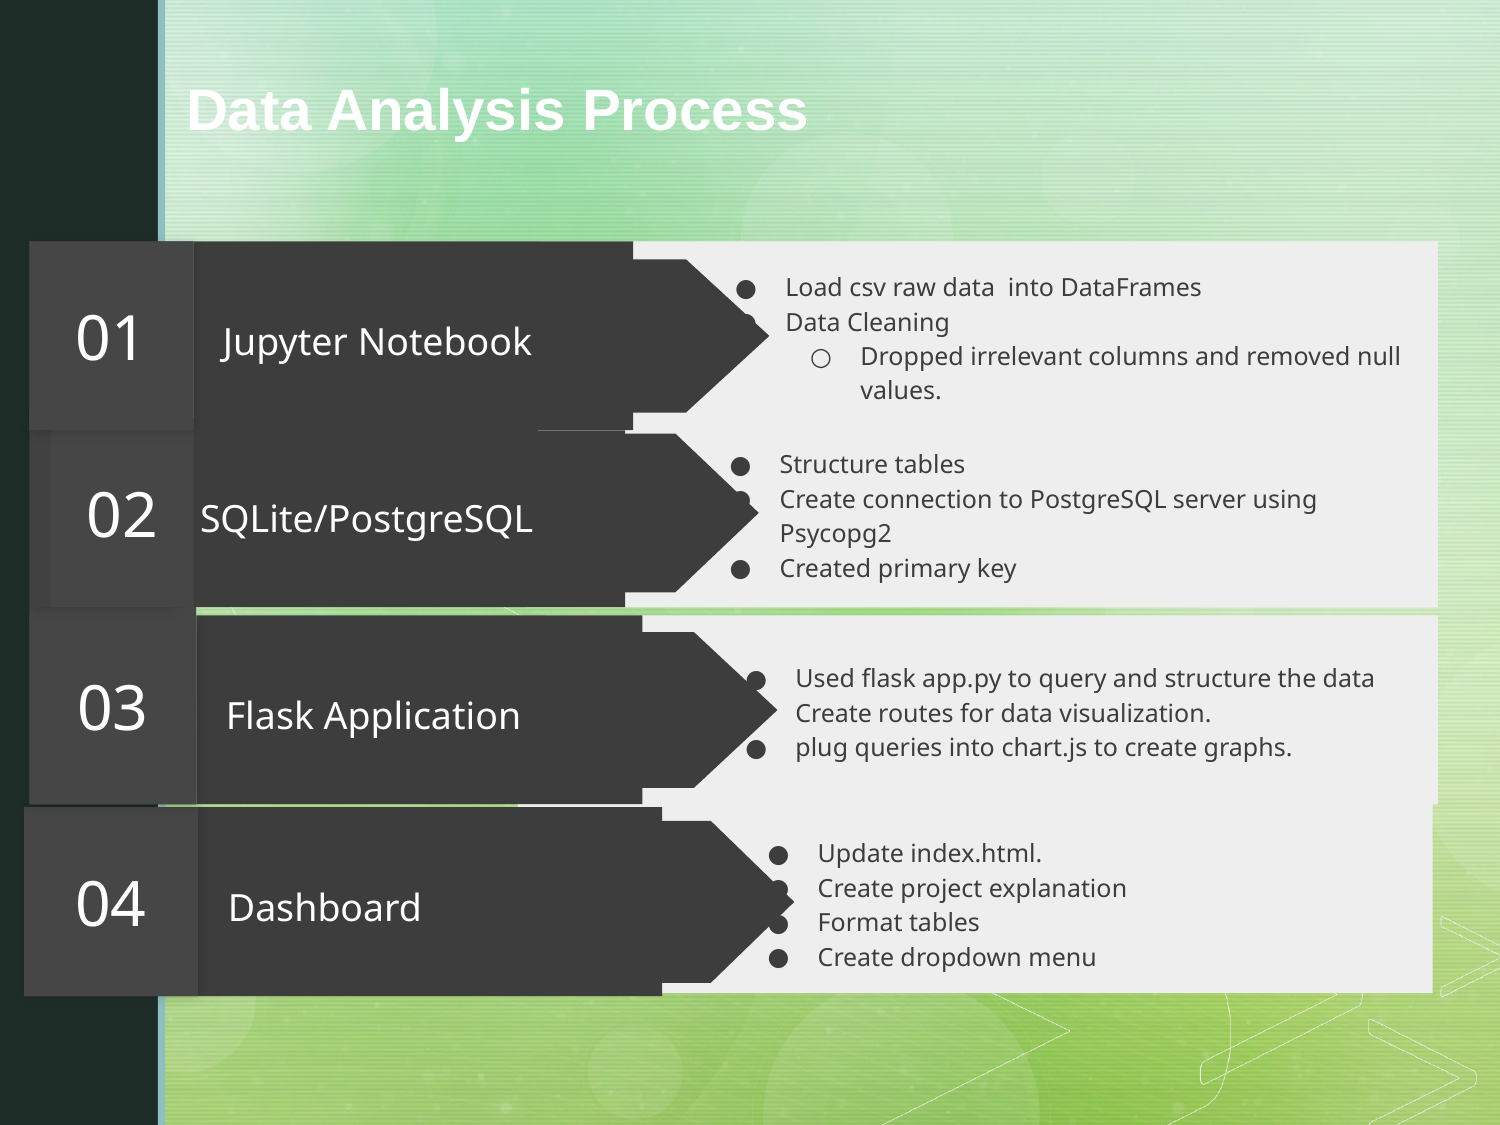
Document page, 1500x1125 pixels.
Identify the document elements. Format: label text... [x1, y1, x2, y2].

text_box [29, 608, 1439, 805]
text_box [29, 241, 1439, 431]
title Data Analysis Process [171, 65, 1471, 149]
picture [166, 0, 1500, 1125]
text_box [29, 431, 1439, 608]
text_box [23, 803, 1477, 997]
